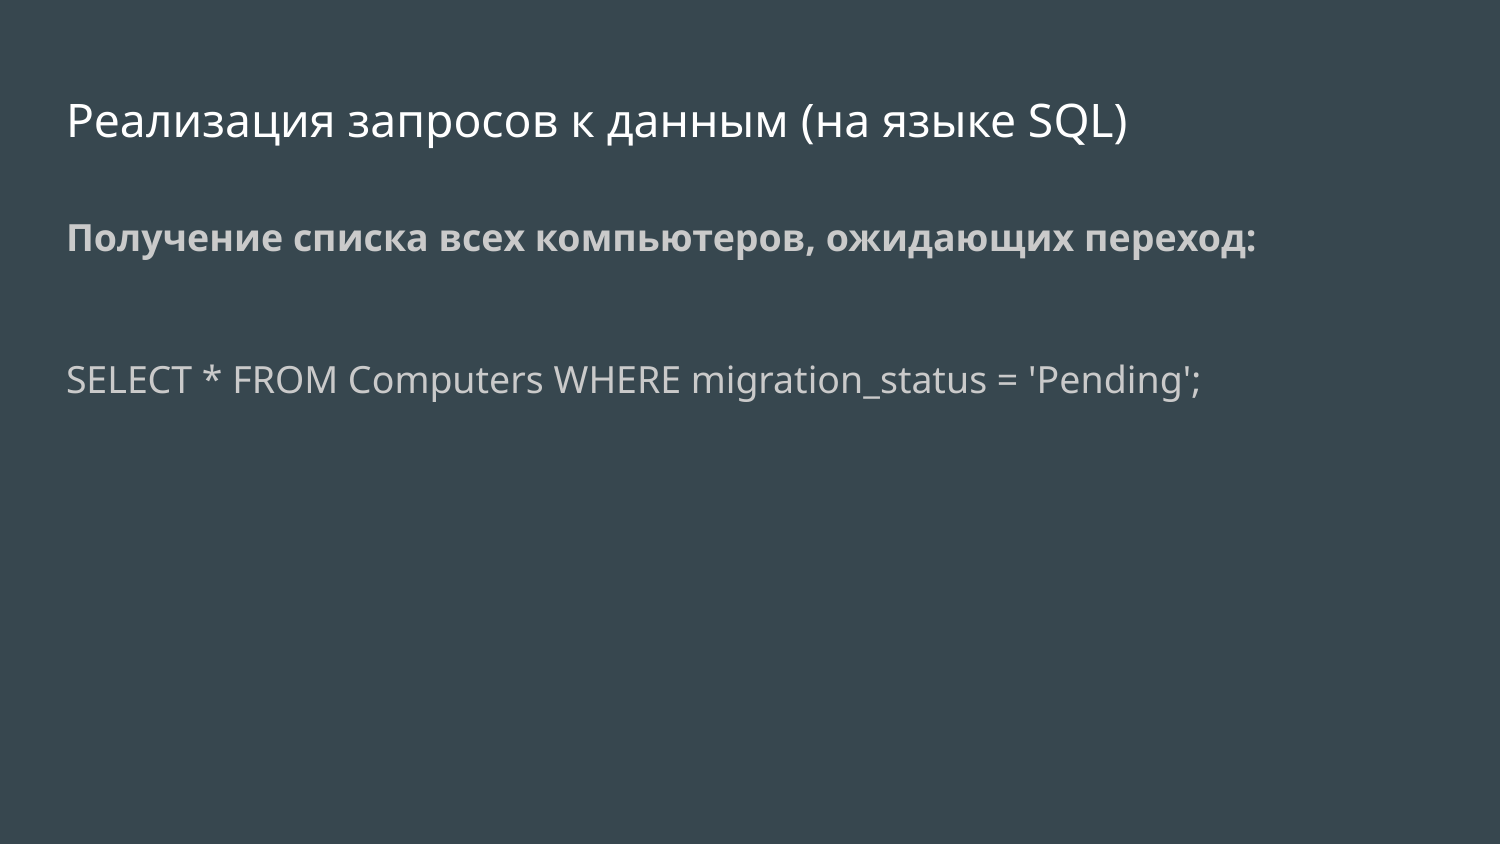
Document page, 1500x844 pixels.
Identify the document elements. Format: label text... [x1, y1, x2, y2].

title Реализация запросов к данным (на языке SQL) [51, 72, 1449, 167]
list Получение списка всех компьютеров, ожидающих переход: SELECT * FROM Computers WHERE migration_status = 'Pending'; [51, 189, 1449, 750]
